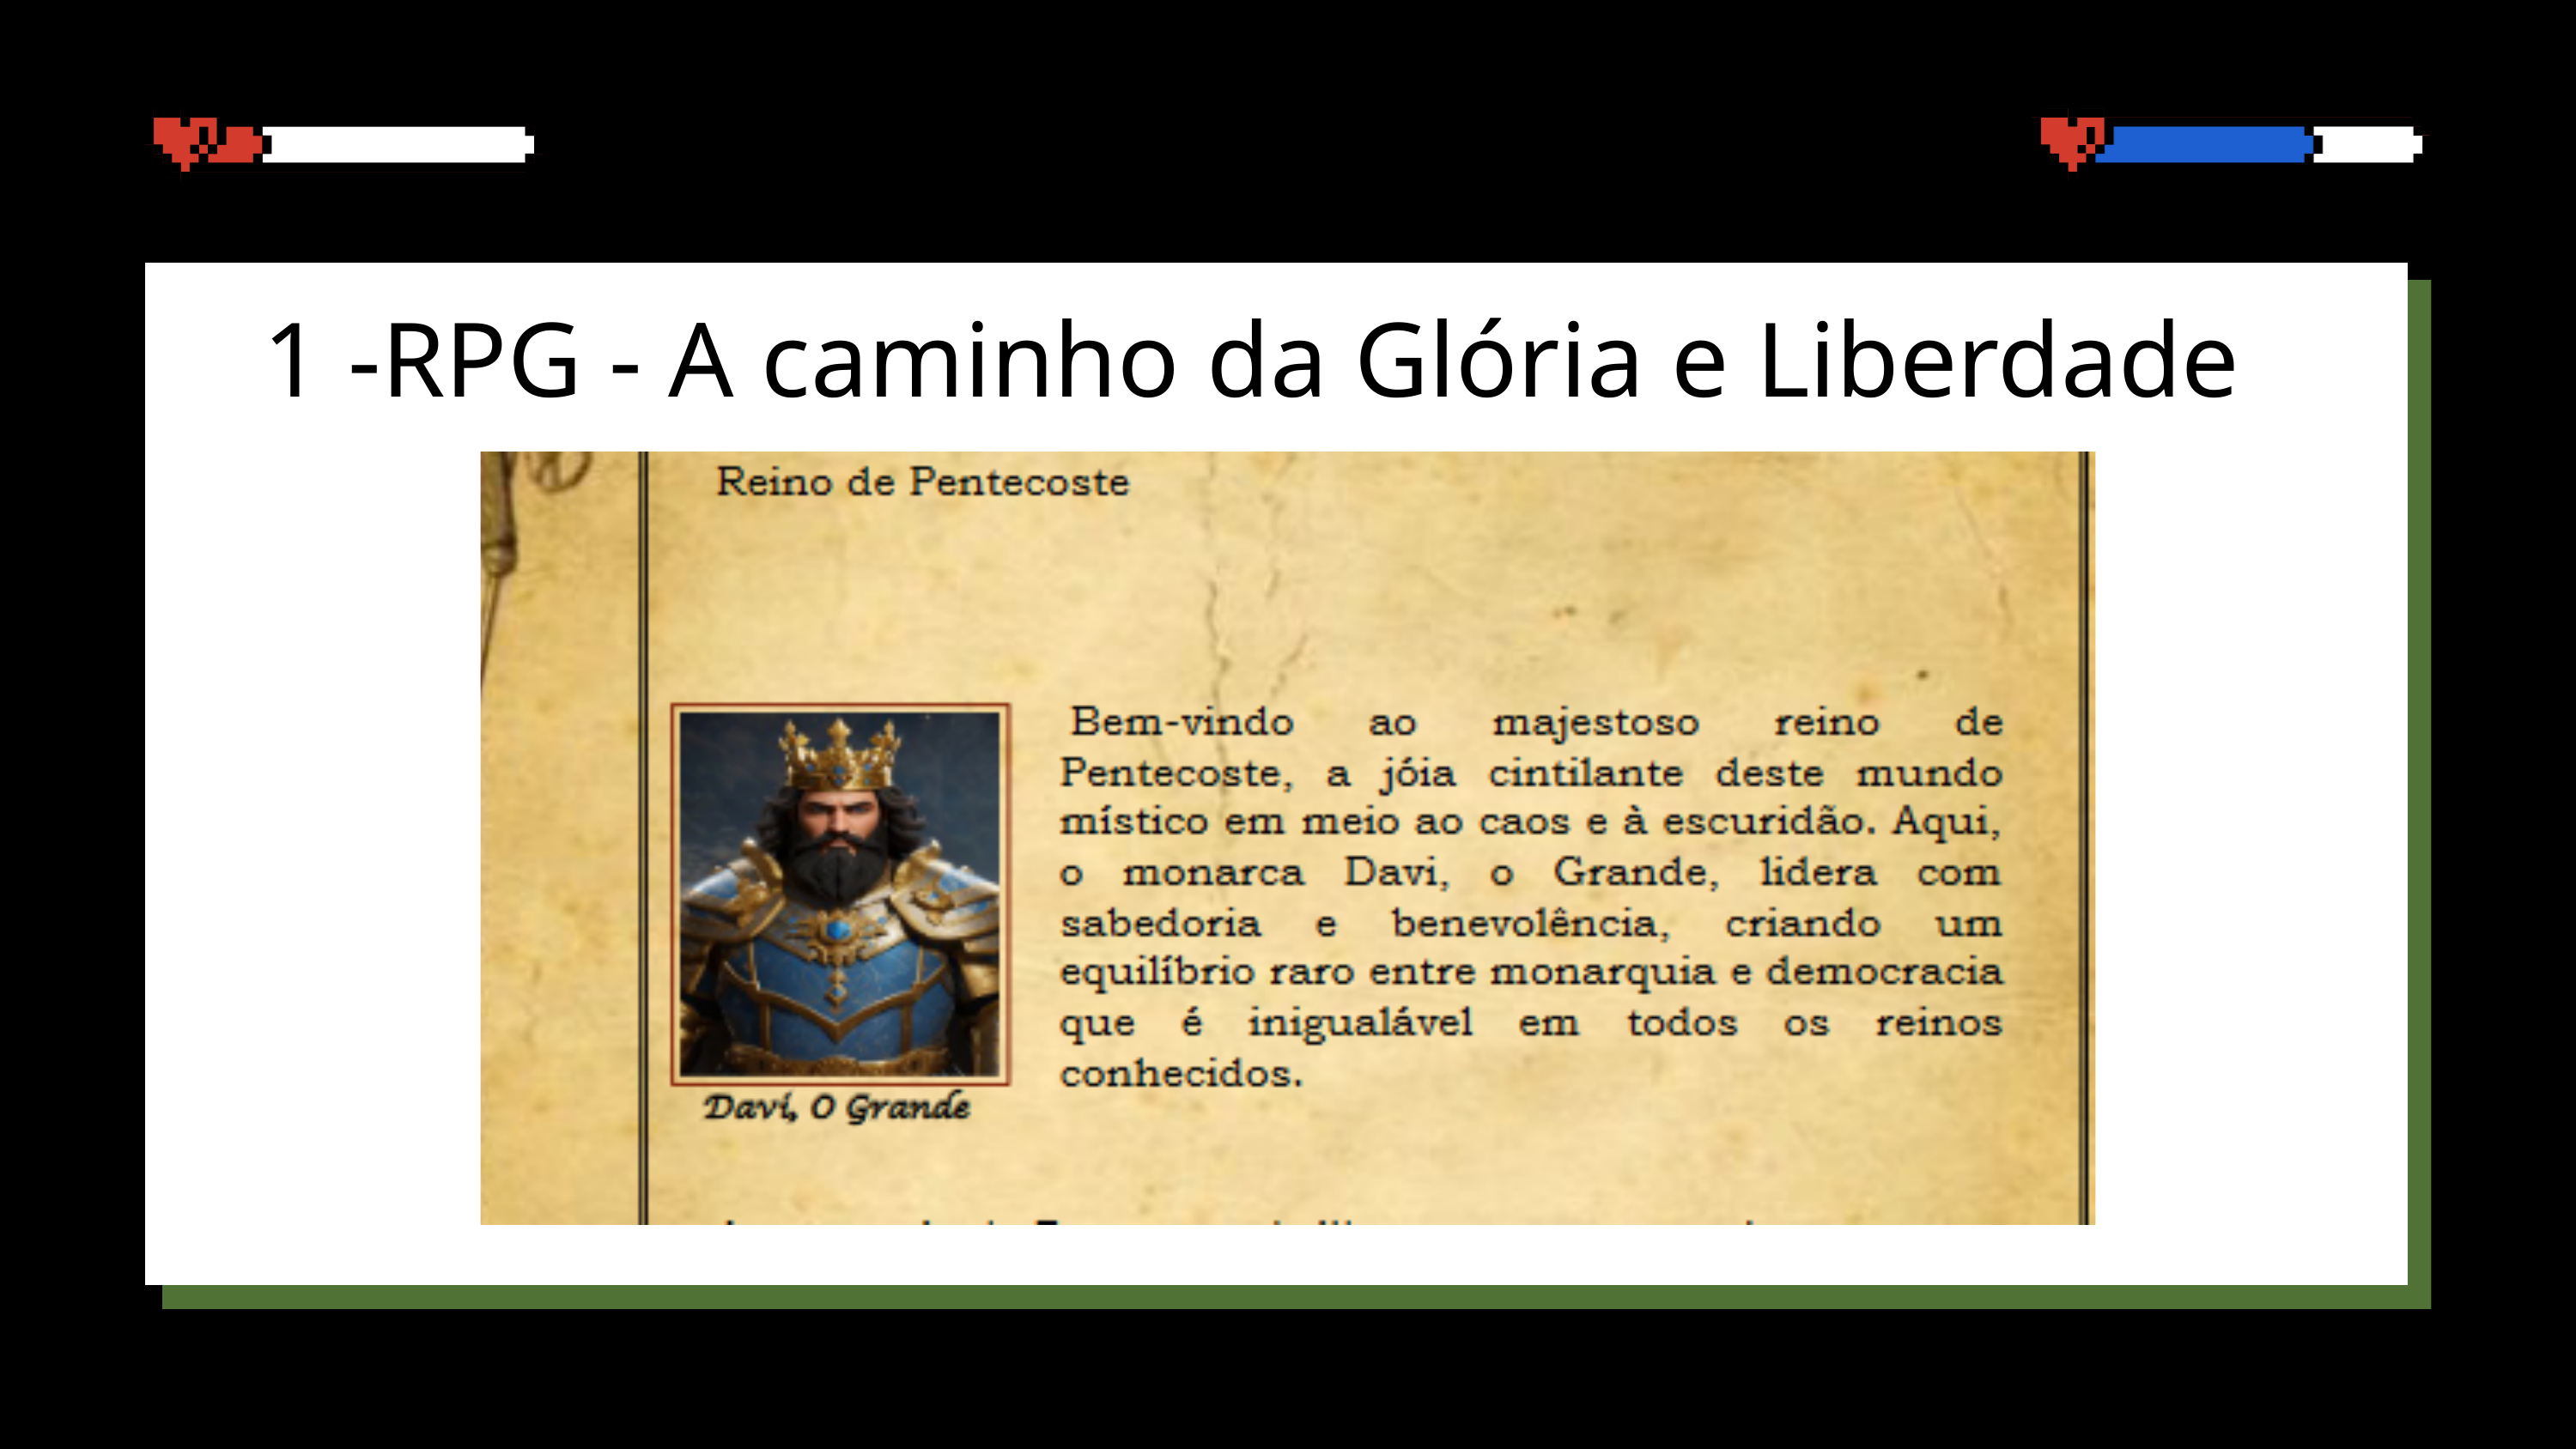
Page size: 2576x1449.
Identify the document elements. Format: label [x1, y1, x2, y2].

text_box [2032, 108, 2432, 181]
text_box [144, 262, 2432, 1310]
text_box [144, 108, 544, 181]
